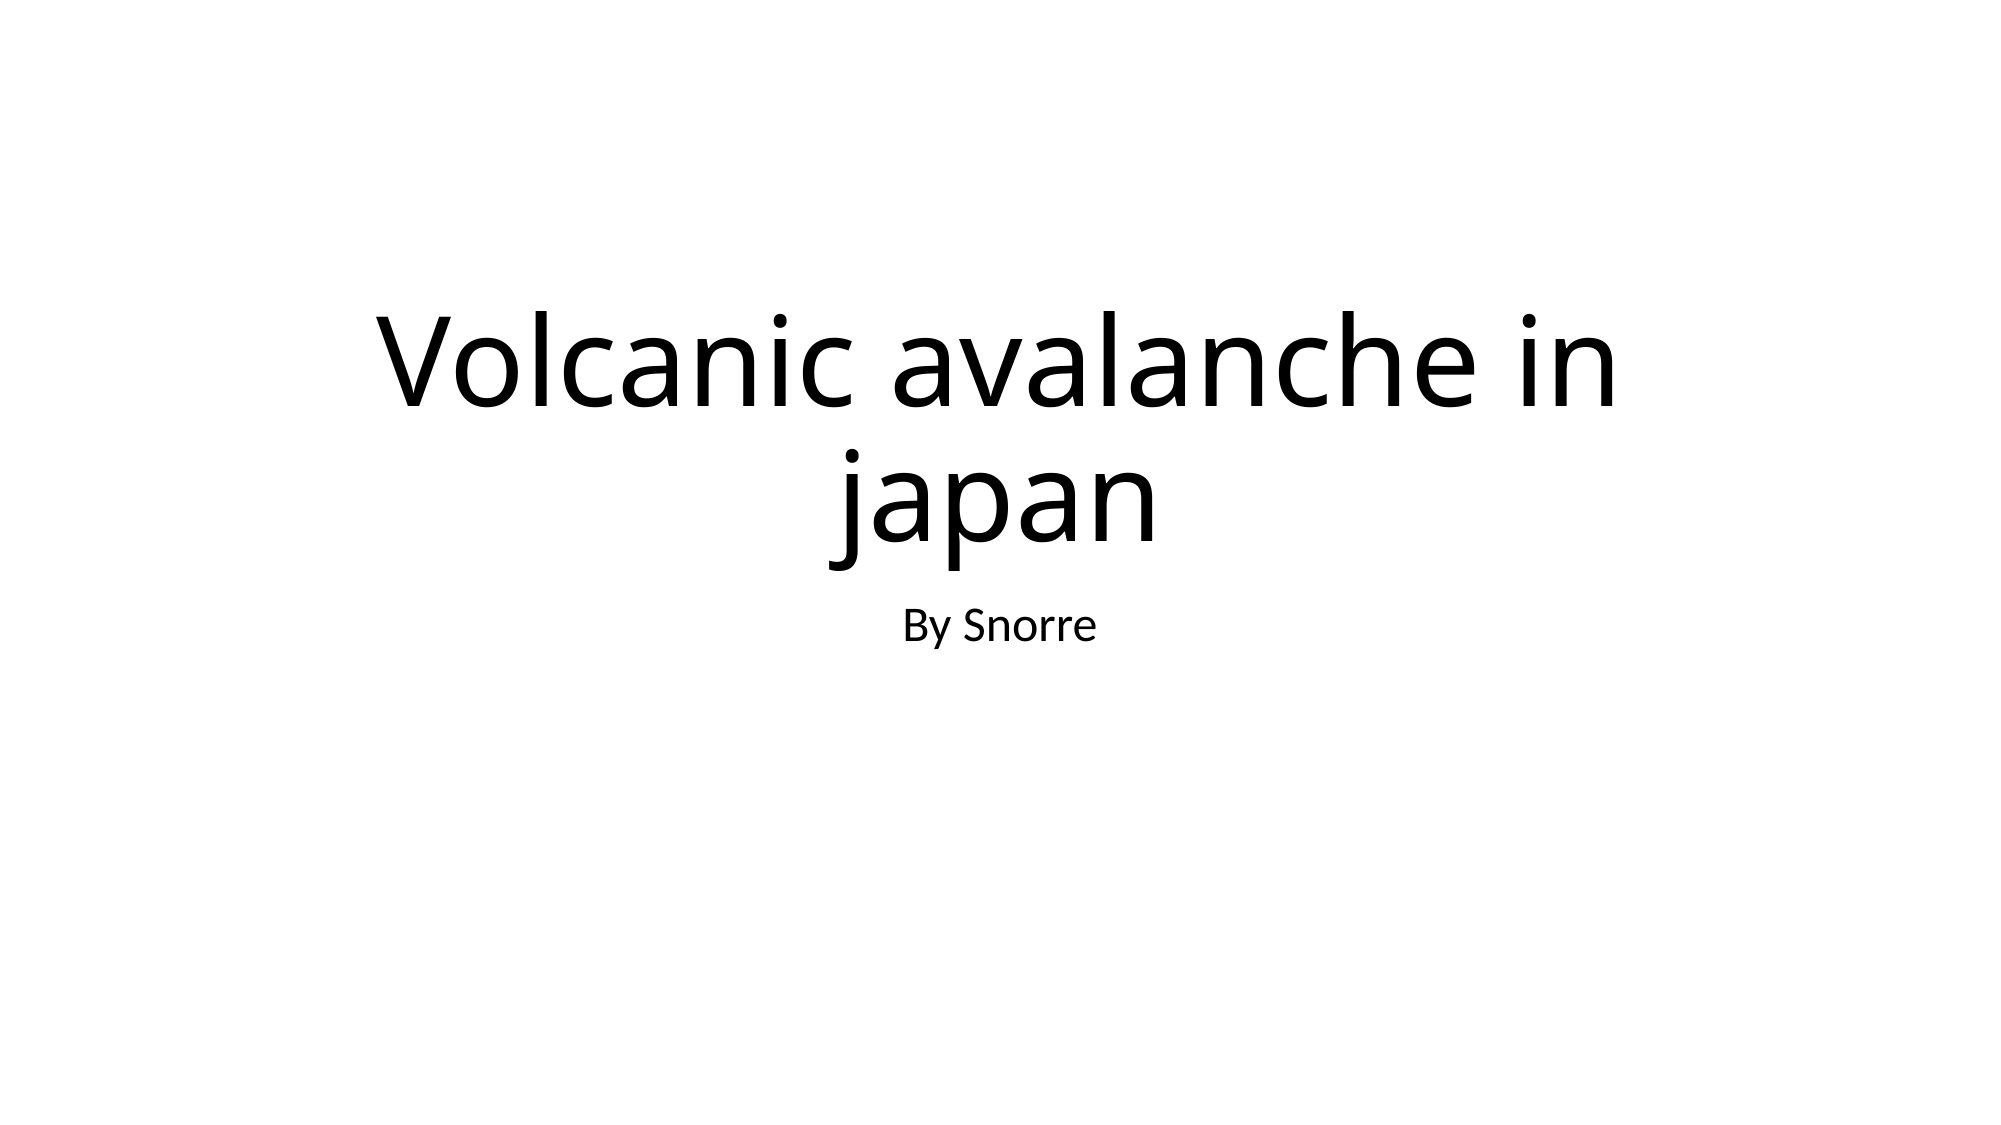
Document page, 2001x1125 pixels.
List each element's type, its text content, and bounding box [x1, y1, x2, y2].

title Volcanic avalanche in japan [249, 184, 1750, 576]
subtitle By Snorre [249, 590, 1750, 863]
